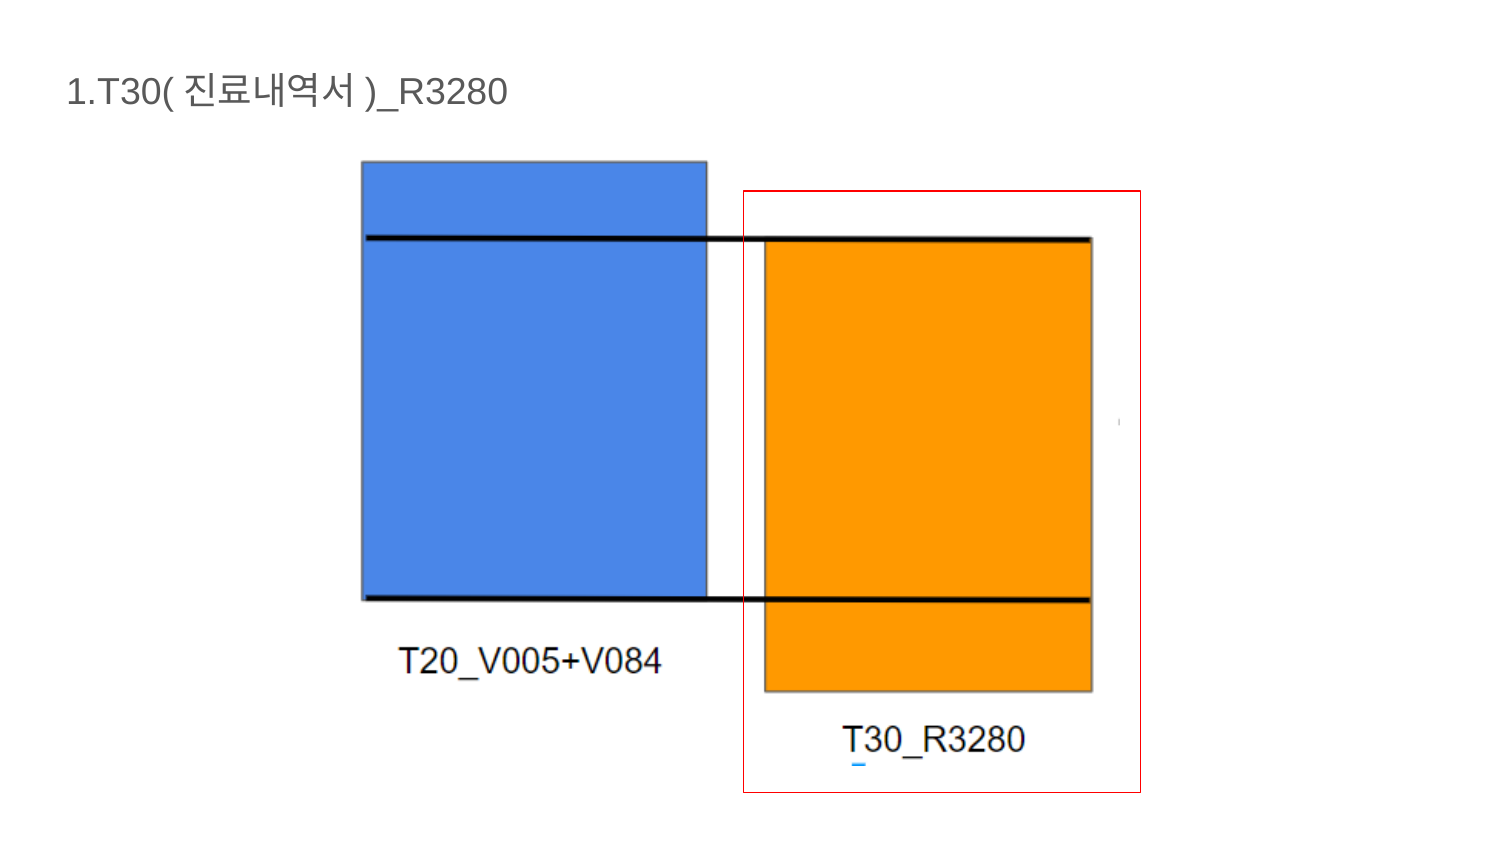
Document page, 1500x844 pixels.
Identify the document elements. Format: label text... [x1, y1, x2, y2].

text_box [743, 190, 1141, 793]
picture [237, 122, 1120, 766]
list 1.T30(진료내역서)_R3280 [51, 45, 1449, 817]
